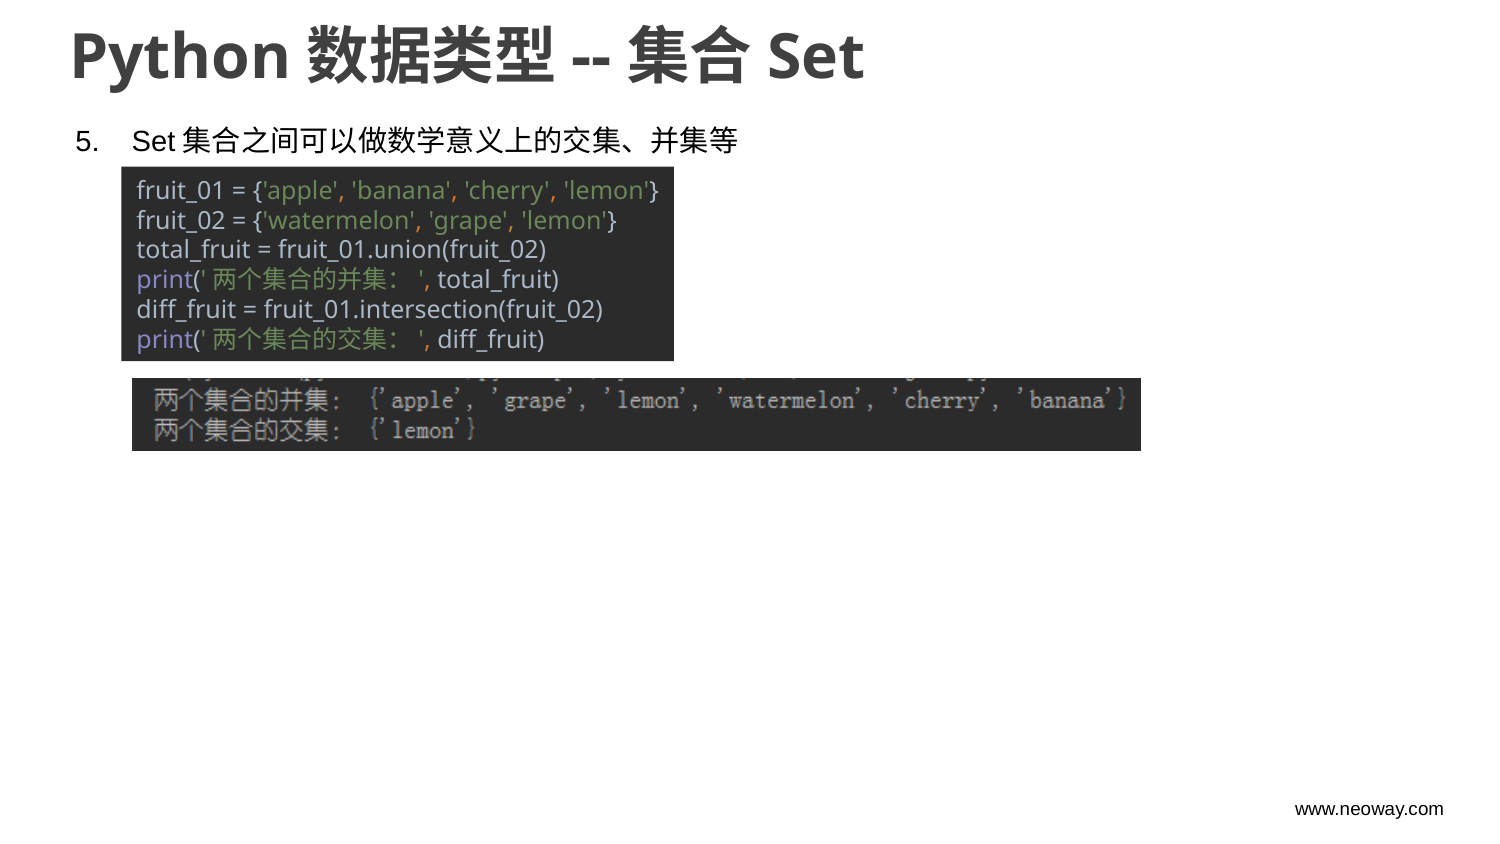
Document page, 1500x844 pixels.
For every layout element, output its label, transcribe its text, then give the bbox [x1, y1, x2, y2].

text_box fruit_01 = {'apple', 'banana', 'cherry', 'lemon'} fruit_02 = {'watermelon', 'grape', 'lemon'} total_fruit = fruit_01.union(fruit_02) print('两个集合的并集：', total_fruit) diff_fruit = fruit_01.intersection(fruit_02) print('两个集合的交集：', diff_fruit) [121, 166, 674, 362]
text_box Set集合之间可以做数学意义上的交集、并集等 [60, 97, 1500, 517]
picture [132, 378, 1141, 451]
text_box Python数据类型--集合Set [56, 9, 879, 98]
